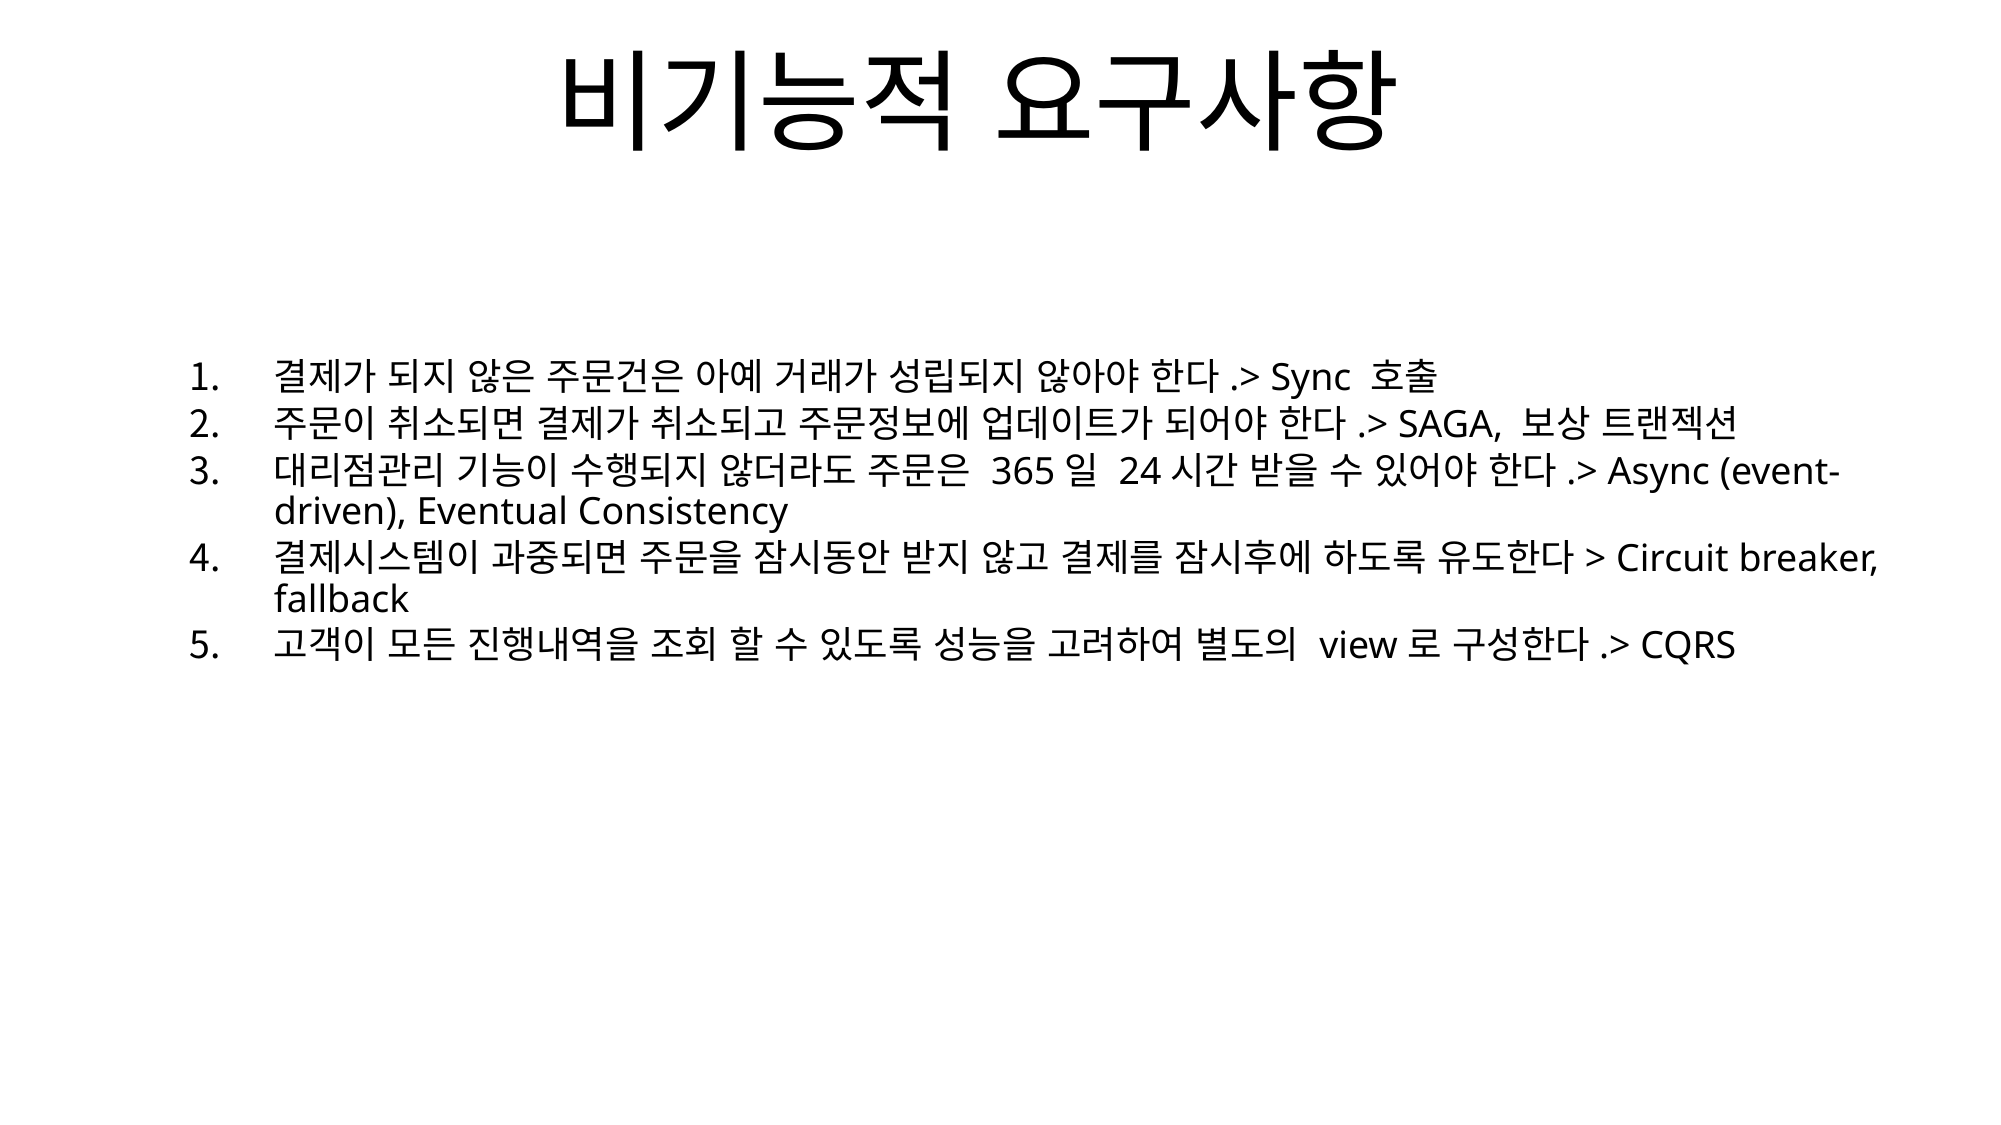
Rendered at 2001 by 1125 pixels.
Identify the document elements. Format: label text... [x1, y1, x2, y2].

text_box 비기능적 요구사항 [257, 18, 1699, 174]
list 결제가 되지 않은 주문건은 아예 거래가 성립되지 않아야 한다.> Sync 호출 주문이 취소되면 결제가 취소되고 주문정보에 업데이트가 되어야 한다.> SAGA, 보상 트랜젝션 대리점관리 기능이 수행되지 않더라도 주문은 365일 24시간 받을 수 있어야 한다.> Async (event-driven), Eventual Consistency 결제시스템이 과중되면 주문을 잠시동안 받지 않고 결제를 잠시후에 하도록 유도한다> Circuit breaker, fallback 고객이 모든 진행내역을 조회 할 수 있도록 성능을 고려하여 별도의 view로 구성한다.> CQRS [99, 299, 1901, 1014]
